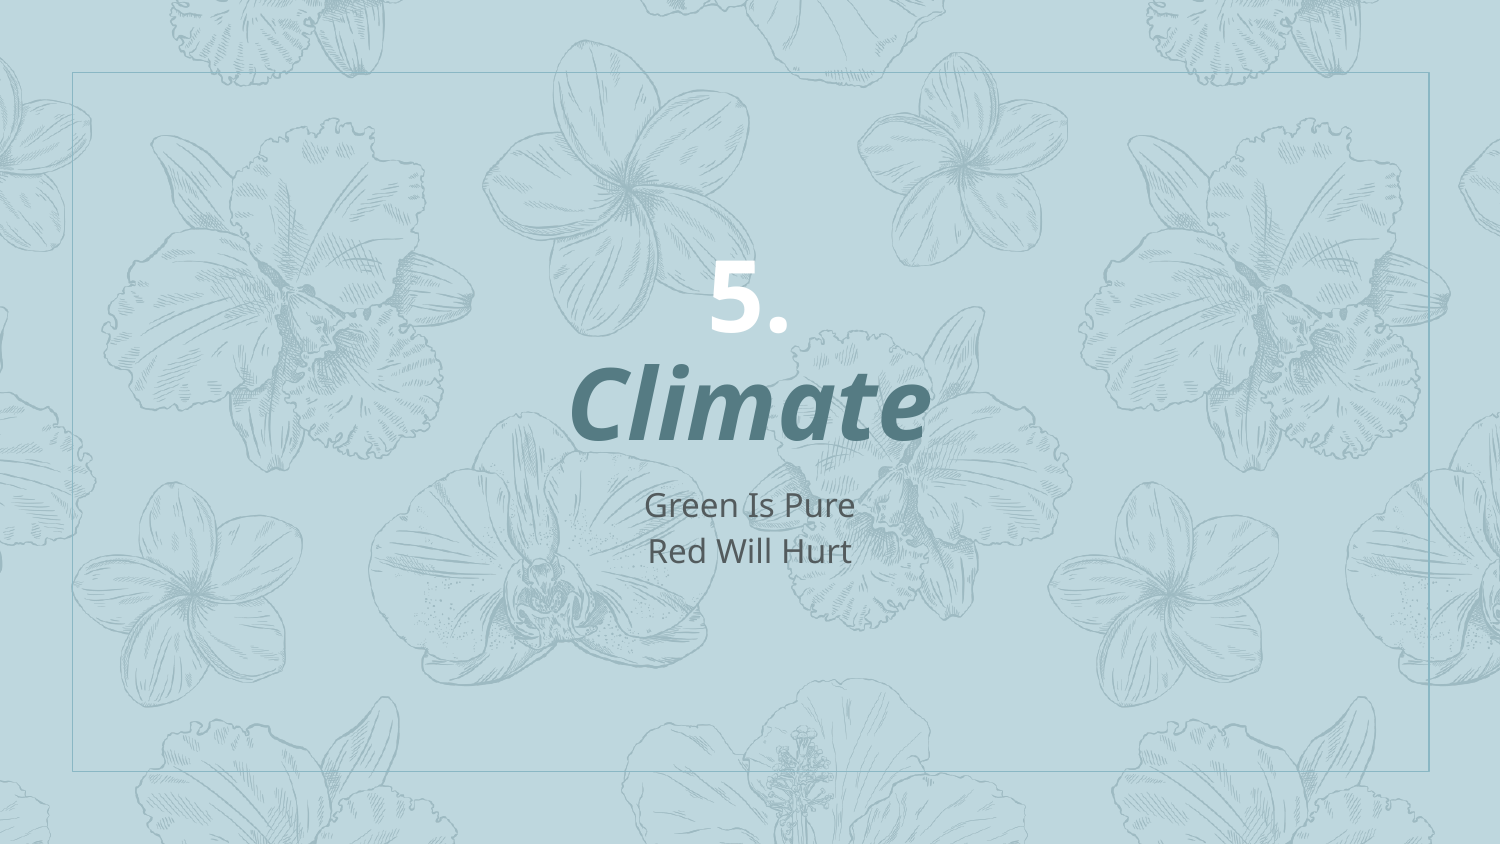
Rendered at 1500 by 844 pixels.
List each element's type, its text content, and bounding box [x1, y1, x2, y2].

title 5. Climate [170, 272, 1330, 463]
subtitle Green Is Pure Red Will Hurt [170, 478, 1330, 520]
